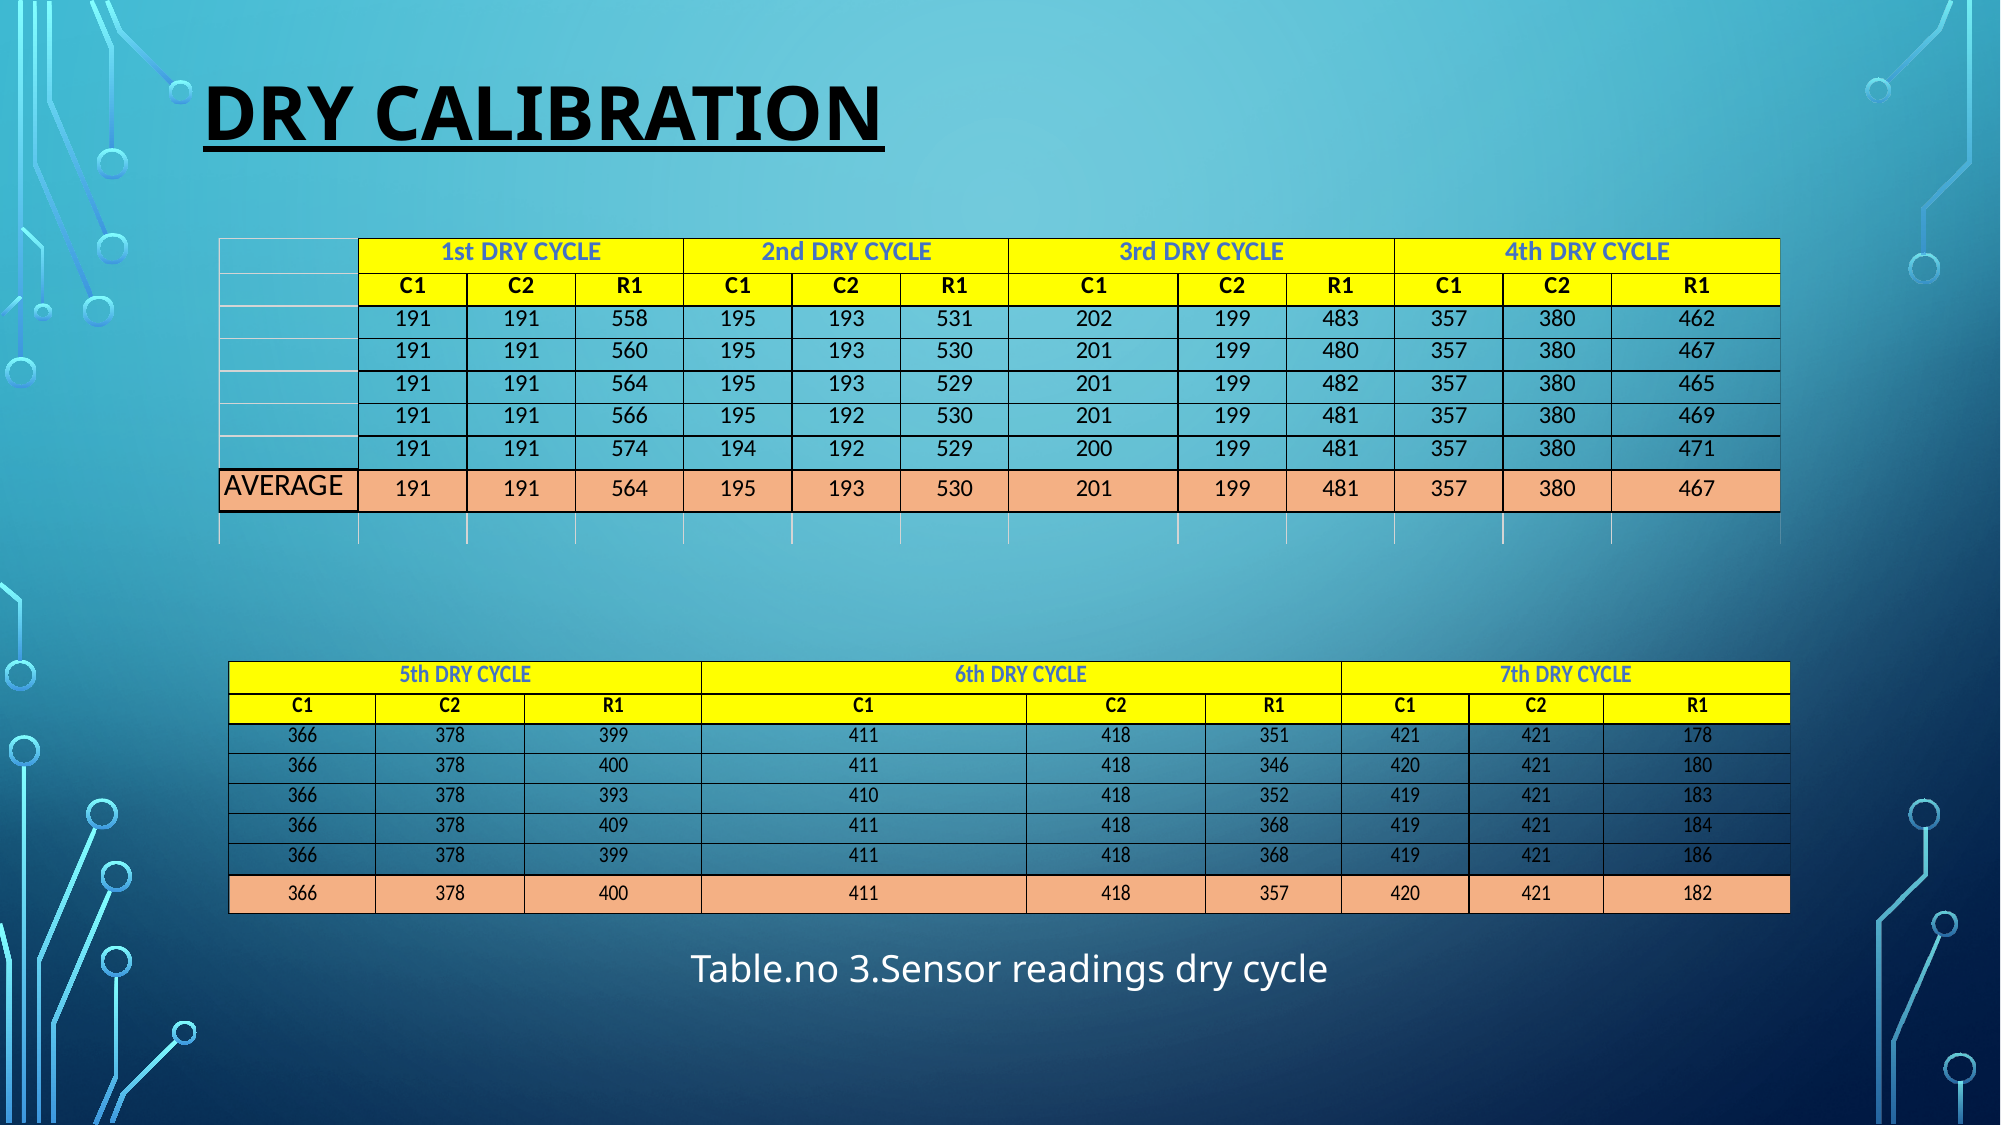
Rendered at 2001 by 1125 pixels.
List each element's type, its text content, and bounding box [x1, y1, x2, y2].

title Dry Calibration [187, 0, 1813, 238]
text_box Table.no 3.Sensor readings dry cycle [509, 938, 1511, 998]
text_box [228, 660, 1792, 915]
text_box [218, 237, 1782, 546]
